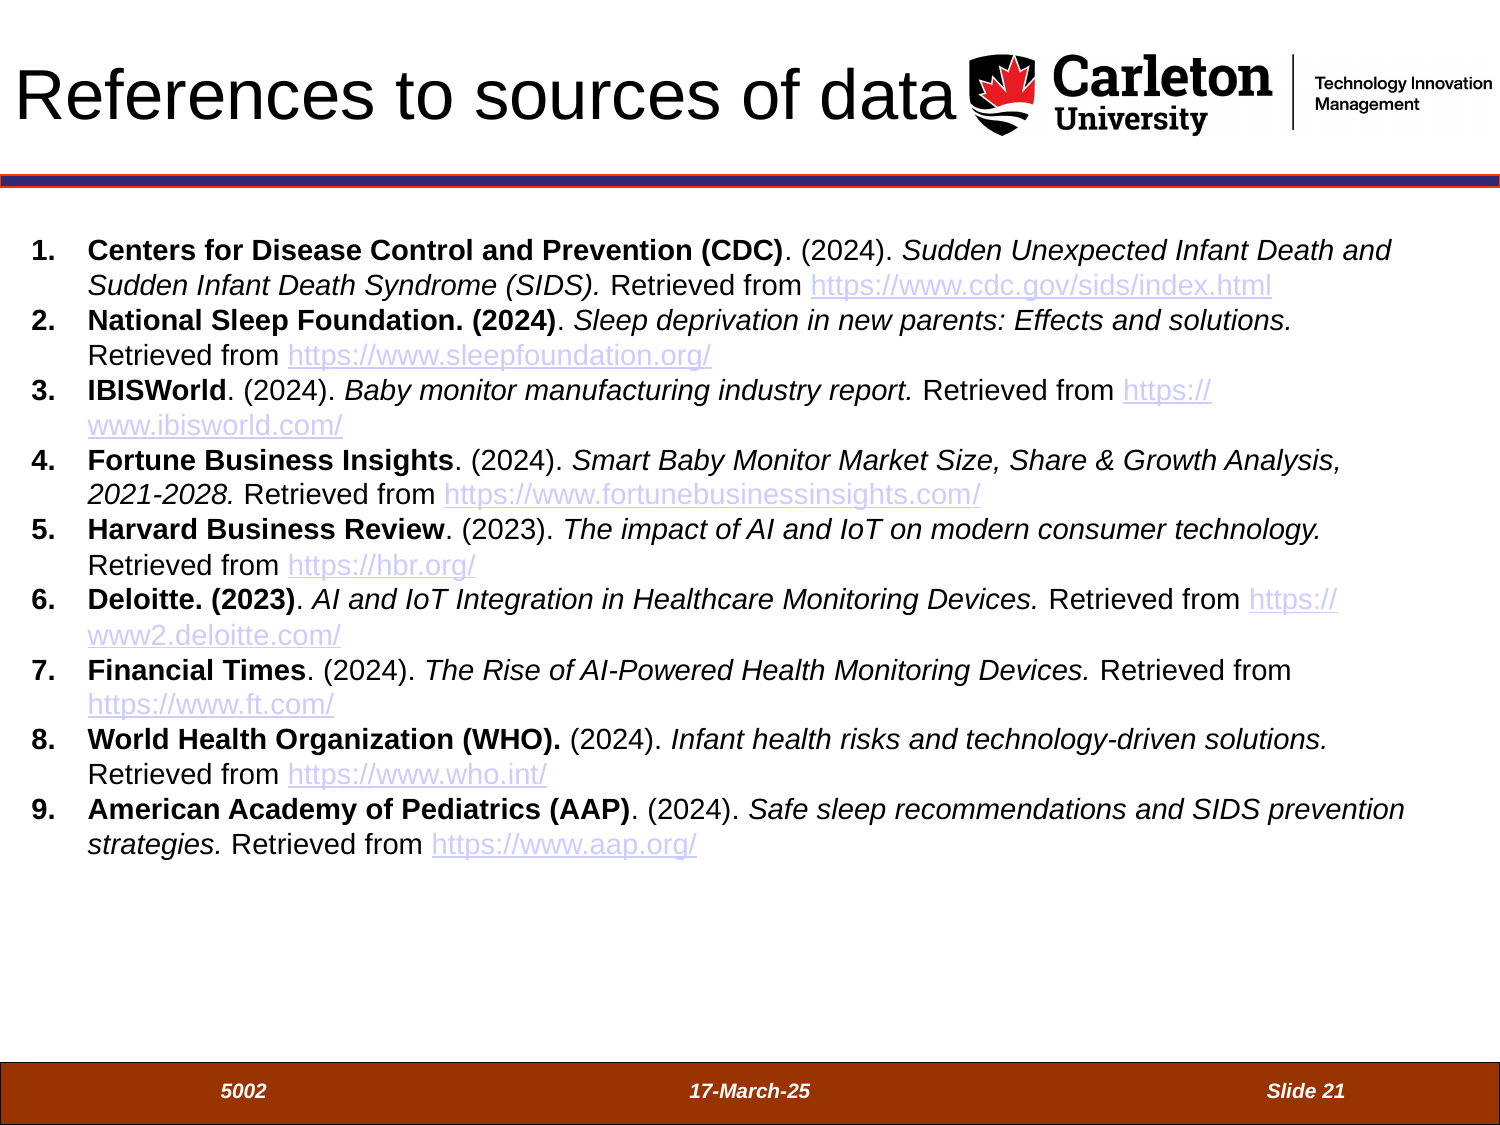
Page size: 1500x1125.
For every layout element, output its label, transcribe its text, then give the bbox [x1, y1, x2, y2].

text_box 17-March-25 [606, 1049, 894, 1125]
text_box References to sources of data [0, 49, 1080, 143]
picture [1080, 50, 1494, 139]
text_box 5002 [99, 1049, 388, 1125]
text_box Slide 21 [1237, 1049, 1375, 1125]
text_box Centers for Disease Control and Prevention (CDC). (2024). Sudden Unexpected Infant Death and Sudden Infant Death Syndrome (SIDS). Retrieved from https://www.cdc.gov/sids/index.html National Sleep Foundation. (2024). Sleep deprivation in new parents: Effects and solutions. Retrieved from https://www.sleepfoundation.org/ IBISWorld. (2024). Baby monitor manufacturing industry report. Retrieved from https://www.ibisworld.com/ Fortune Business Insights. (2024). Smart Baby Monitor Market Size, Share & Growth Analysis, 2021-2028. Retrieved from https://www.fortunebusinessinsights.com/ Harvard Business Review. (2023). The impact of AI and IoT on modern consumer technology. Retrieved from https://hbr.org/ Deloitte. (2023). AI and IoT Integration in Healthcare Monitoring Devices. Retrieved from https://www2.deloitte.com/ Financial Times. (2024). The Rise of AI-Powered Health Monitoring Devices. Retrieved from https://www.ft.com/ World Health Organization (WHO). (2024). Infant health risks and technology-driven solutions. Retrieved from https://www.who.int/ American Academy of Pediatrics (AAP). (2024). Safe sleep recommendations and SIDS prevention strategies. Retrieved from https://www.aap.org/ [16, 223, 1424, 868]
